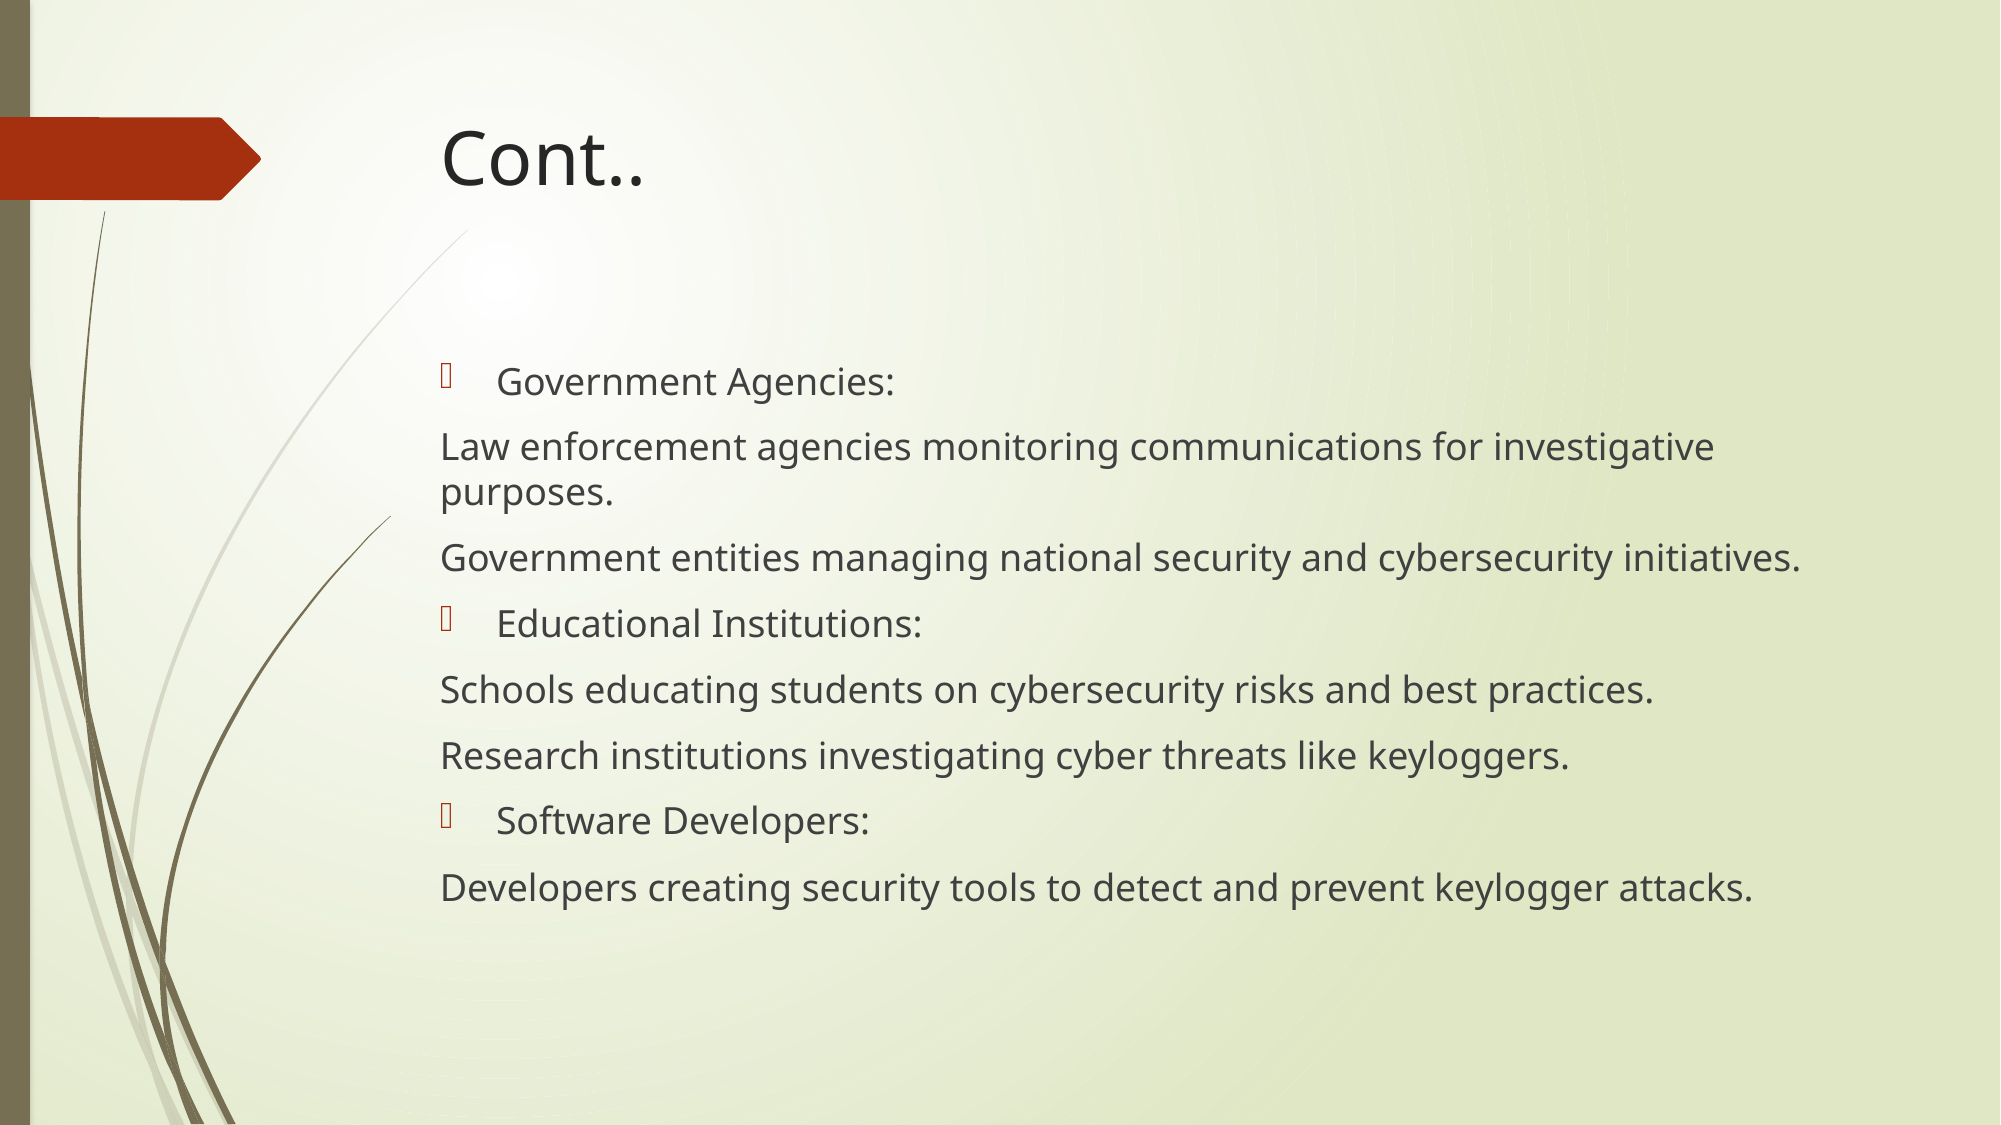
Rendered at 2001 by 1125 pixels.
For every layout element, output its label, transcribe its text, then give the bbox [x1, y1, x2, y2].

list Government Agencies: Law enforcement agencies monitoring communications for investigative purposes. Government entities managing national security and cybersecurity initiatives. Educational Institutions: Schools educating students on cybersecurity risks and best practices. Research institutions investigating cyber threats like keyloggers. Software Developers: Developers creating security tools to detect and prevent keylogger attacks. [424, 350, 1888, 970]
title Cont.. [425, 102, 1888, 313]
